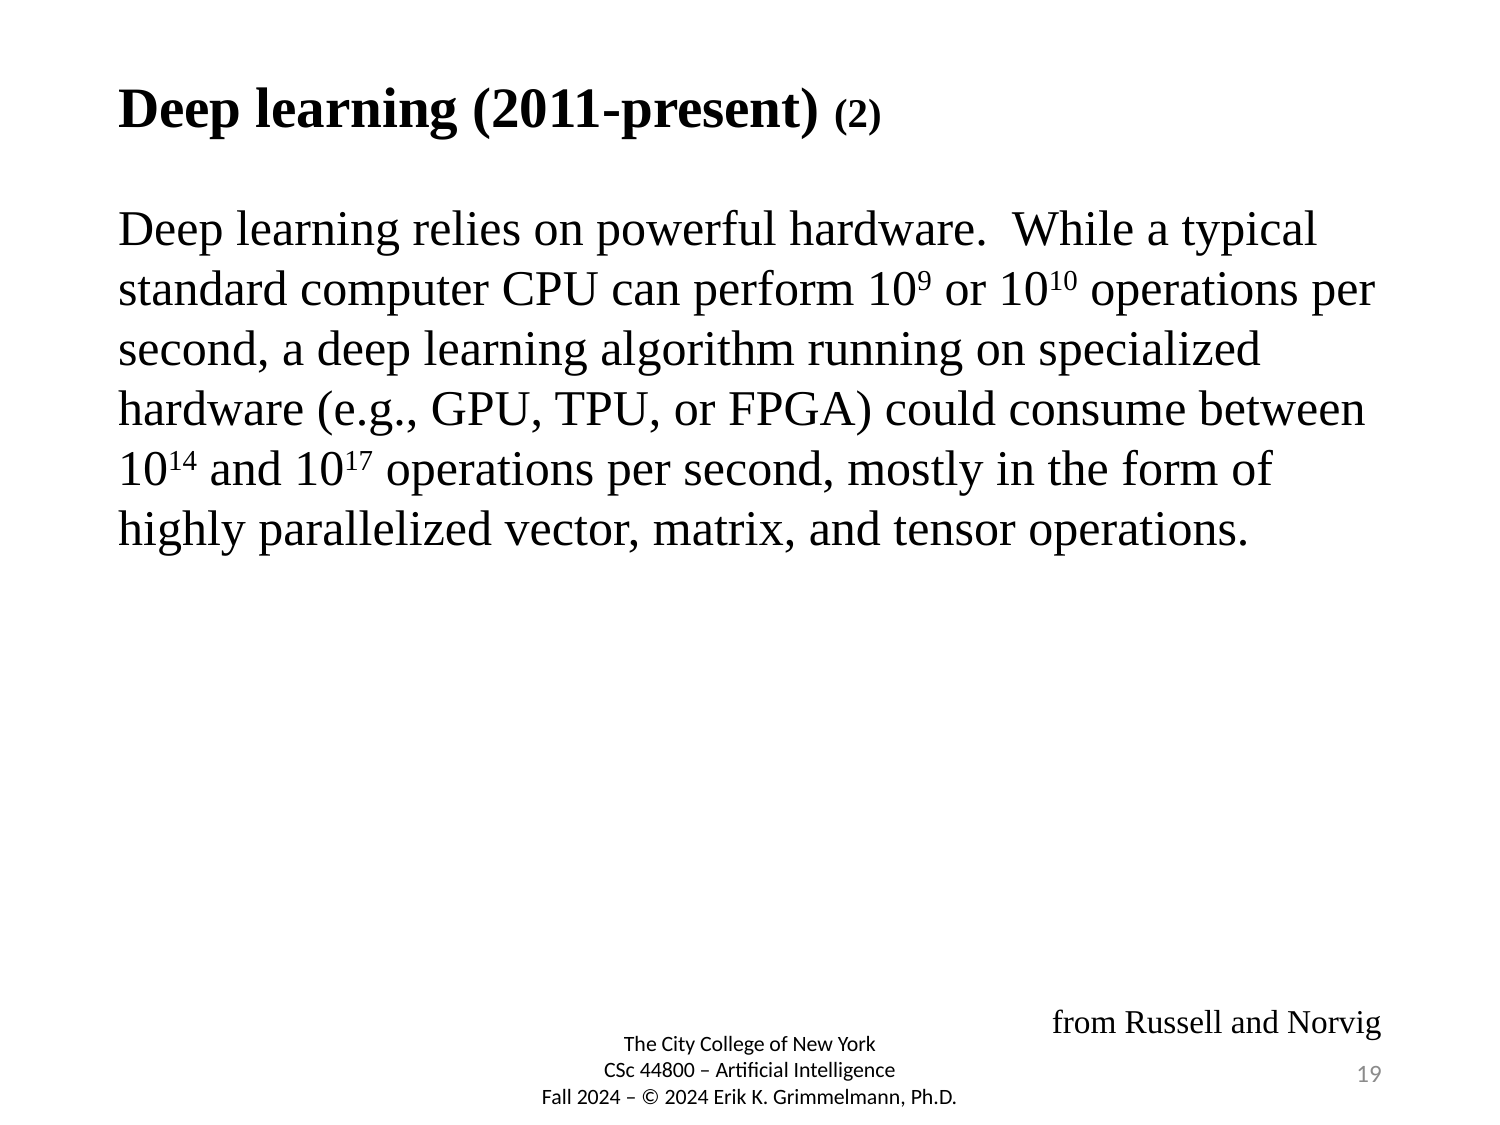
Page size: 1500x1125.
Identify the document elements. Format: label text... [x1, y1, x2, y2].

title Deep learning (2011-present) (2) [103, 59, 1397, 148]
slide_number 19 [1059, 1048, 1397, 1103]
text_box from Russell and Norvig [988, 993, 1397, 1048]
list Deep learning relies on powerful hardware. While a typical standard computer CPU can perform 109 or 1010 operations per second, a deep learning algorithm running on specialized hardware (e.g., GPU, TPU, or FPGA) could consume between 1014 and 1017 operations per second, mostly in the form of highly parallelized vector, matrix, and tensor operations. [103, 187, 1397, 964]
